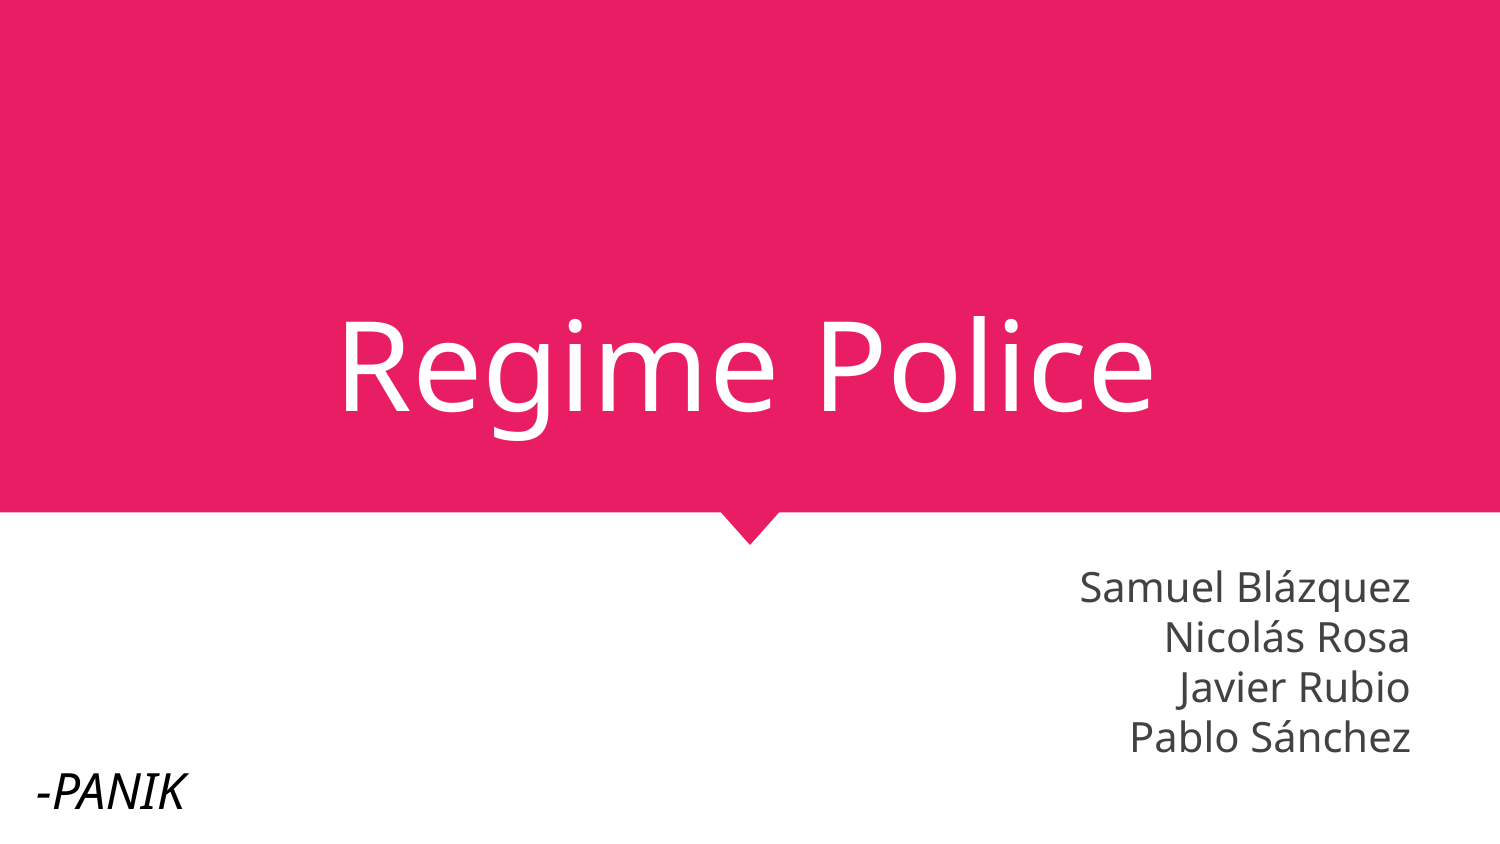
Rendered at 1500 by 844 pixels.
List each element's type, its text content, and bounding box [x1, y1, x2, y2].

subtitle Samuel Blázquez Nicolás Rosa Javier Rubio Pablo Sánchez [67, 557, 1427, 765]
title Regime Police [67, 105, 1427, 452]
text_box -PANIK [0, 744, 204, 844]
